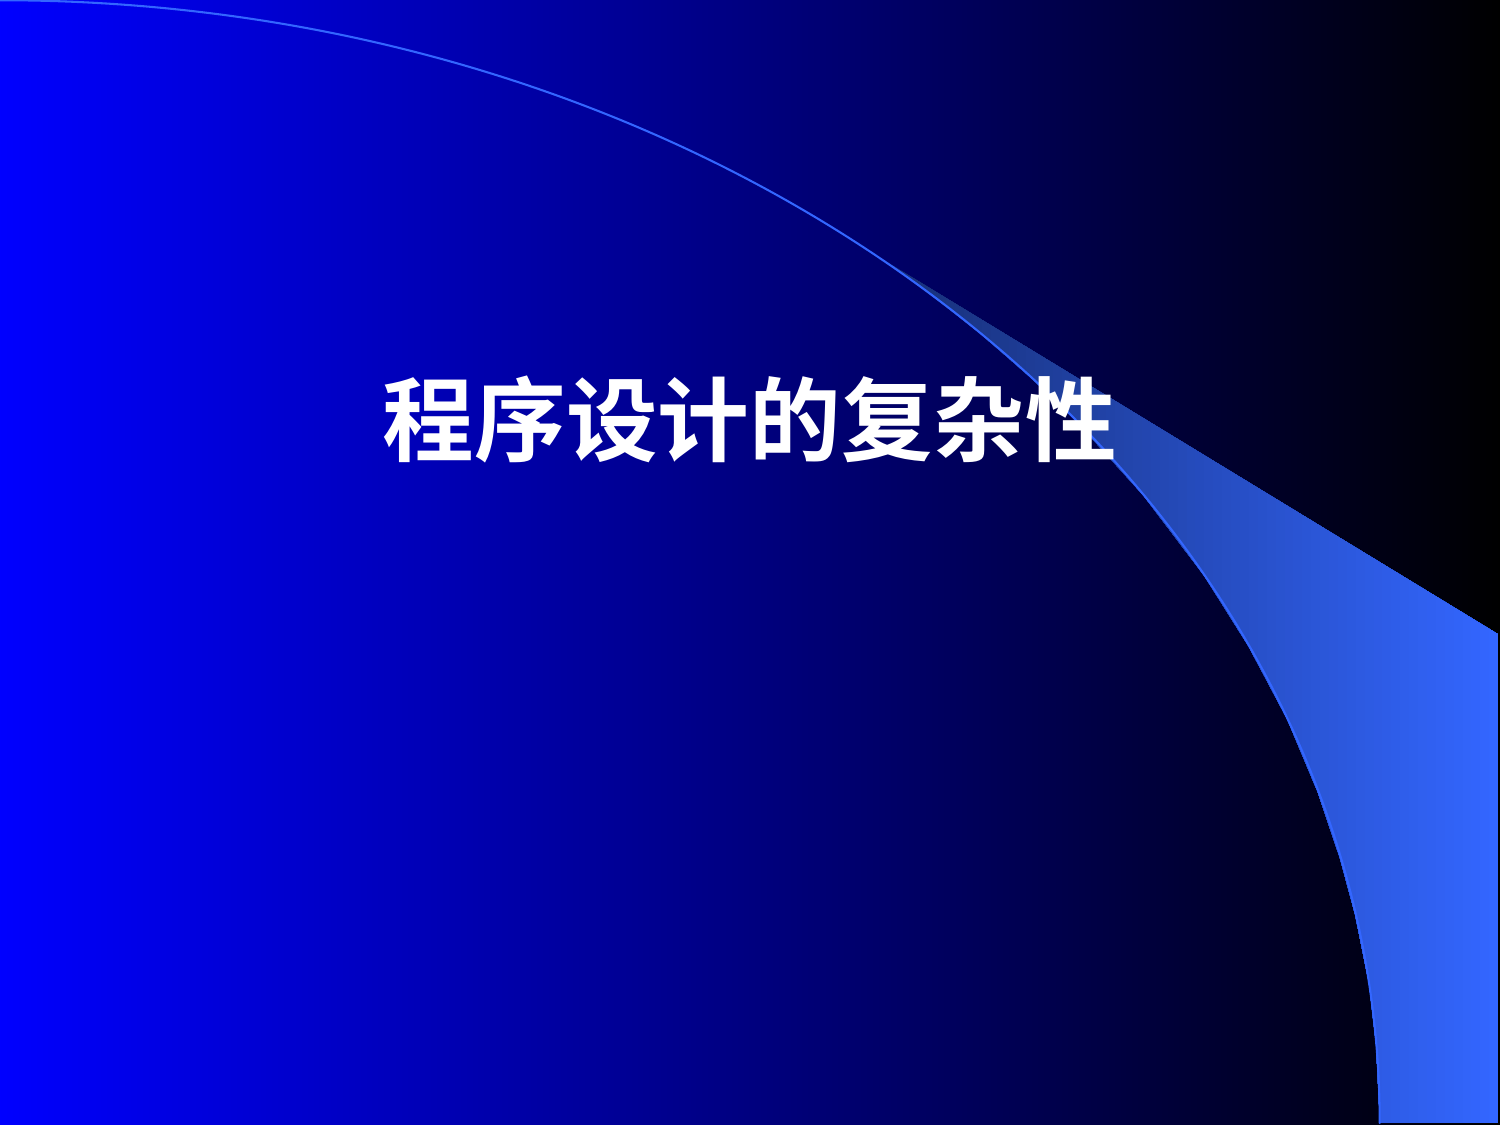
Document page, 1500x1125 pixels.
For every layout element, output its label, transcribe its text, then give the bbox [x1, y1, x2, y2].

title 程序设计的复杂性 [112, 323, 1388, 512]
